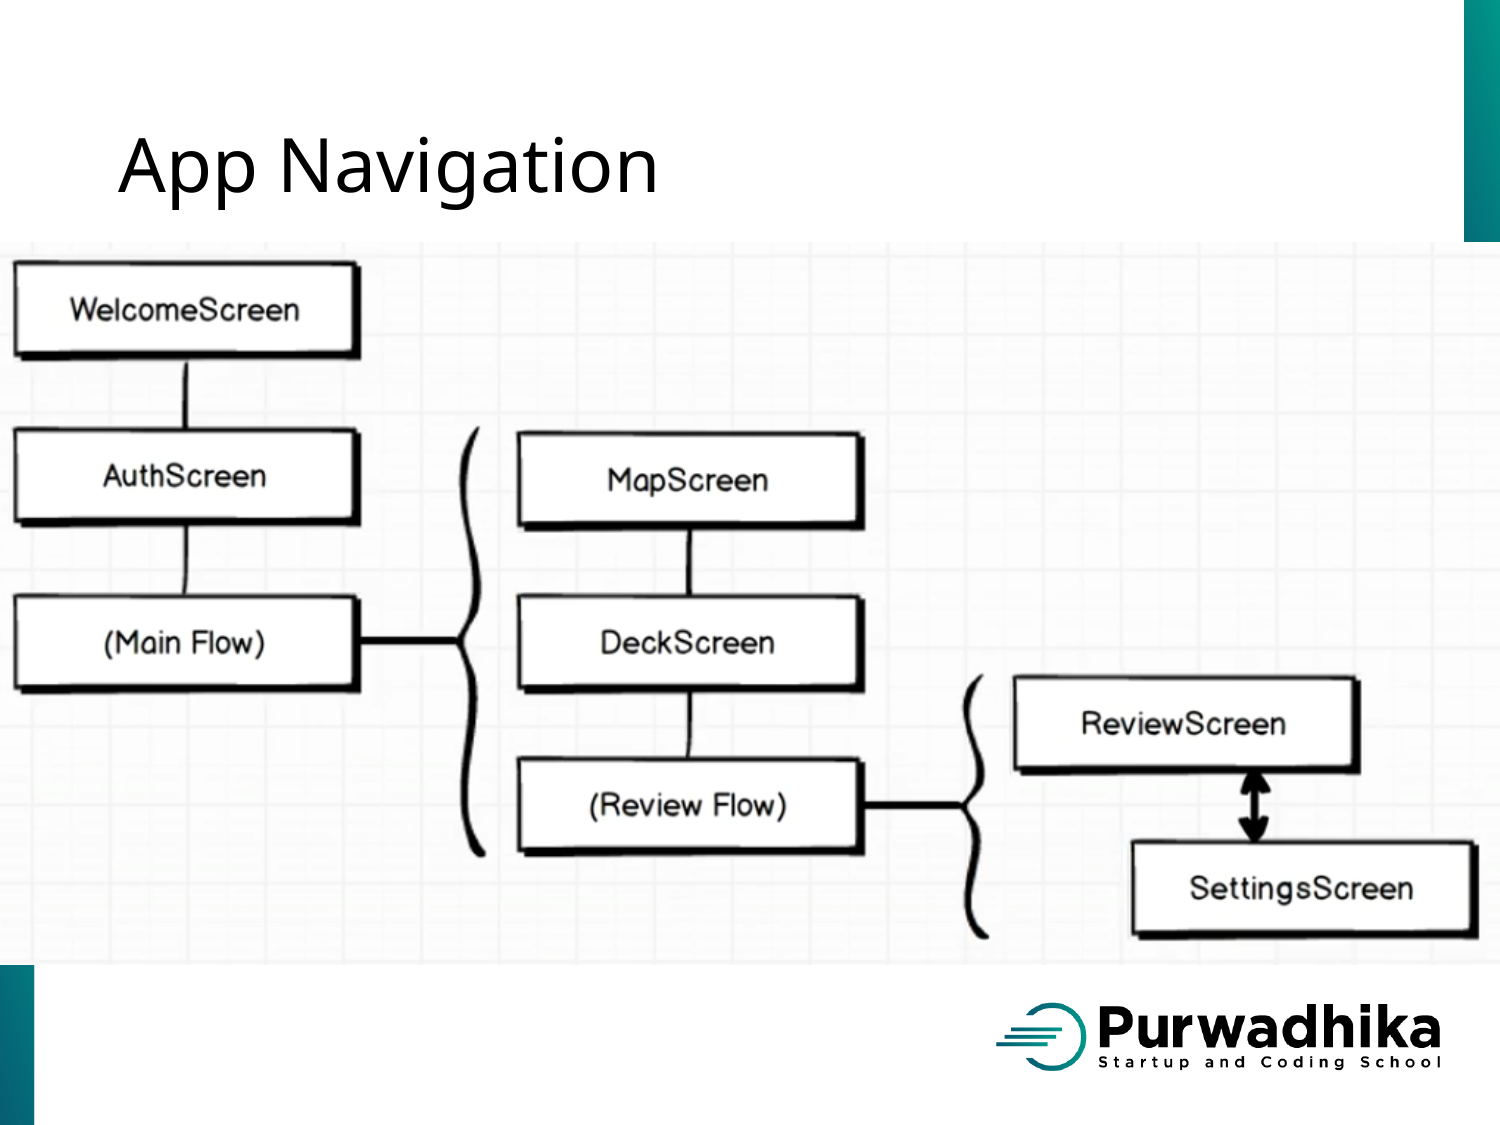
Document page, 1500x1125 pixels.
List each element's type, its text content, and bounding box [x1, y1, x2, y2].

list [0, 242, 1500, 965]
title App Navigation [103, 59, 1397, 242]
picture [0, 965, 1500, 1125]
picture [0, 0, 1500, 242]
